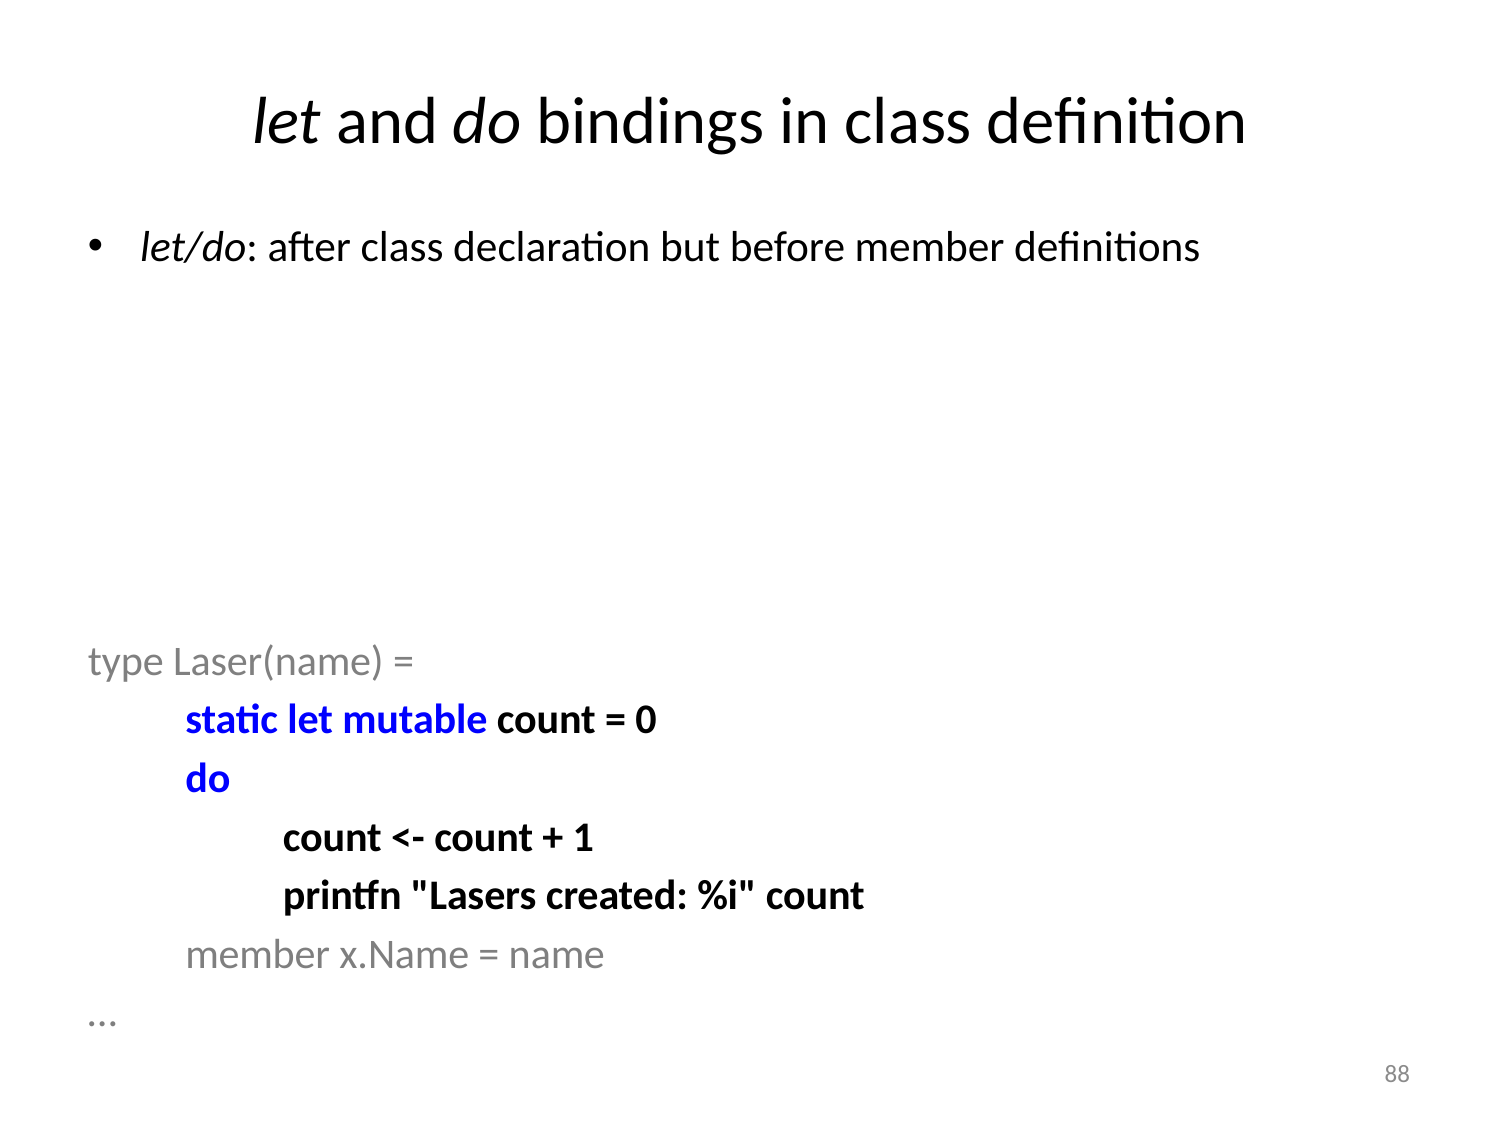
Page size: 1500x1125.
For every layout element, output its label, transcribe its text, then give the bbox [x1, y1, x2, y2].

title let and do bindings in class definition [75, 23, 1425, 211]
list let/do: after class declaration but before member definitions let before do. Why? let bindings initialise values, and do bindings operate on initalised values “do” (in do binding): optional for modules but compulsory for classes let* & do* (can have zero or more) let/do: can be instance or static (instance by default) type Laser(name) = static let mutable count = 0 do count <- count + 1 printfn "Lasers created: %i" count member x.Name = name … [72, 210, 1423, 1043]
slide_number 88 [1074, 1042, 1425, 1103]
